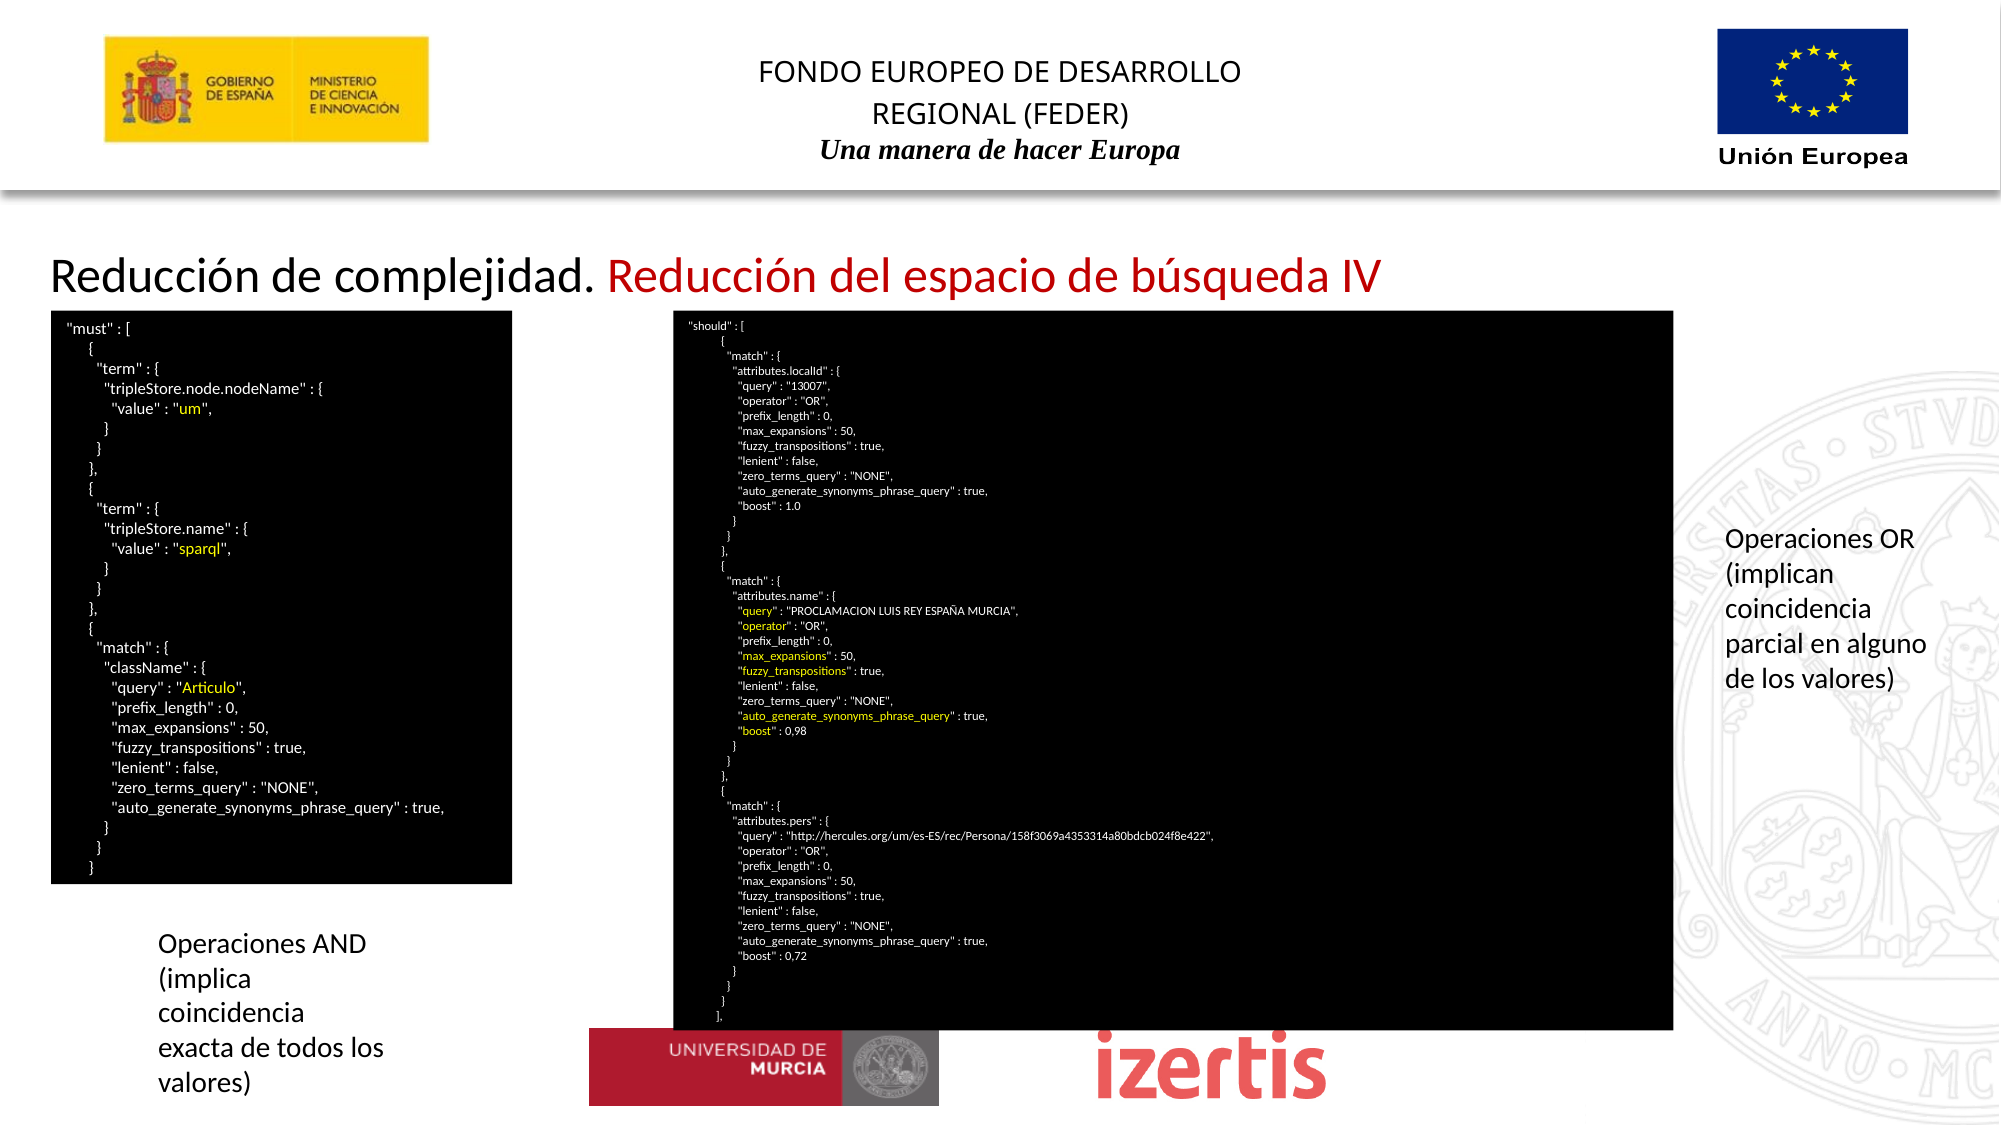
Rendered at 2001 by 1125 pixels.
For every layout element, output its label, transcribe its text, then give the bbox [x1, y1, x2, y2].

picture [589, 1028, 939, 1106]
picture [1061, 1031, 1362, 1103]
text_box "should" : [ { "match" : { "attributes.localId" : { "query" : "13007", "operator" : "OR", "prefix_length" : 0, "max_expansions" : 50, "fuzzy_transpositions" : true, "lenient" : false, "zero_terms_query" : "NONE", "auto_generate_synonyms_phrase_query" : true, "boost" : 1.0 } } }, { "match" : { "attributes.name" : { "query" : "PROCLAMACION LUIS REY ESPAÑA MURCIA", "operator" : "OR", "prefix_length" : 0, "max_expansions" : 50, "fuzzy_transpositions" : true, "lenient" : false, "zero_terms_query" : "NONE", "auto_generate_synonyms_phrase_query" : true, "boost" : 0,98 } } }, { "match" : { "attributes.pers" : { "query" : "http://hercules.org/um/es-ES/rec/Persona/158f3069a4353314a80bdcb024f8e422", "operator" : "OR", "prefix_length" : 0, "max_expansions" : 50, "fuzzy_transpositions" : true, "lenient" : false, "zero_terms_query" : "NONE", "auto_generate_synonyms_phrase_query" : true, "boost" : 0,72 } } } ], [673, 310, 1674, 1031]
picture [103, 34, 432, 145]
picture [1585, 371, 1999, 1125]
text_box Reducción de complejidad. Reducción del espacio de búsqueda IV [35, 234, 1965, 310]
text_box "must" : [ { "term" : { "tripleStore.node.nodeName" : { "value" : "um", } } }, { "term" : { "tripleStore.name" : { "value" : "sparql", } } }, { "match" : { "className" : { "query" : "Articulo", "prefix_length" : 0, "max_expansions" : 50, "fuzzy_transpositions" : true, "lenient" : false, "zero_terms_query" : "NONE", "auto_generate_synonyms_phrase_query" : true, } } } [51, 310, 513, 885]
text_box Operaciones AND (implica coincidencia exacta de todos los valores) [68, 916, 402, 1107]
text_box Operaciones OR (implican coincidencia parcial en alguno de los valores) [1635, 511, 1957, 702]
picture [1709, 23, 1922, 174]
